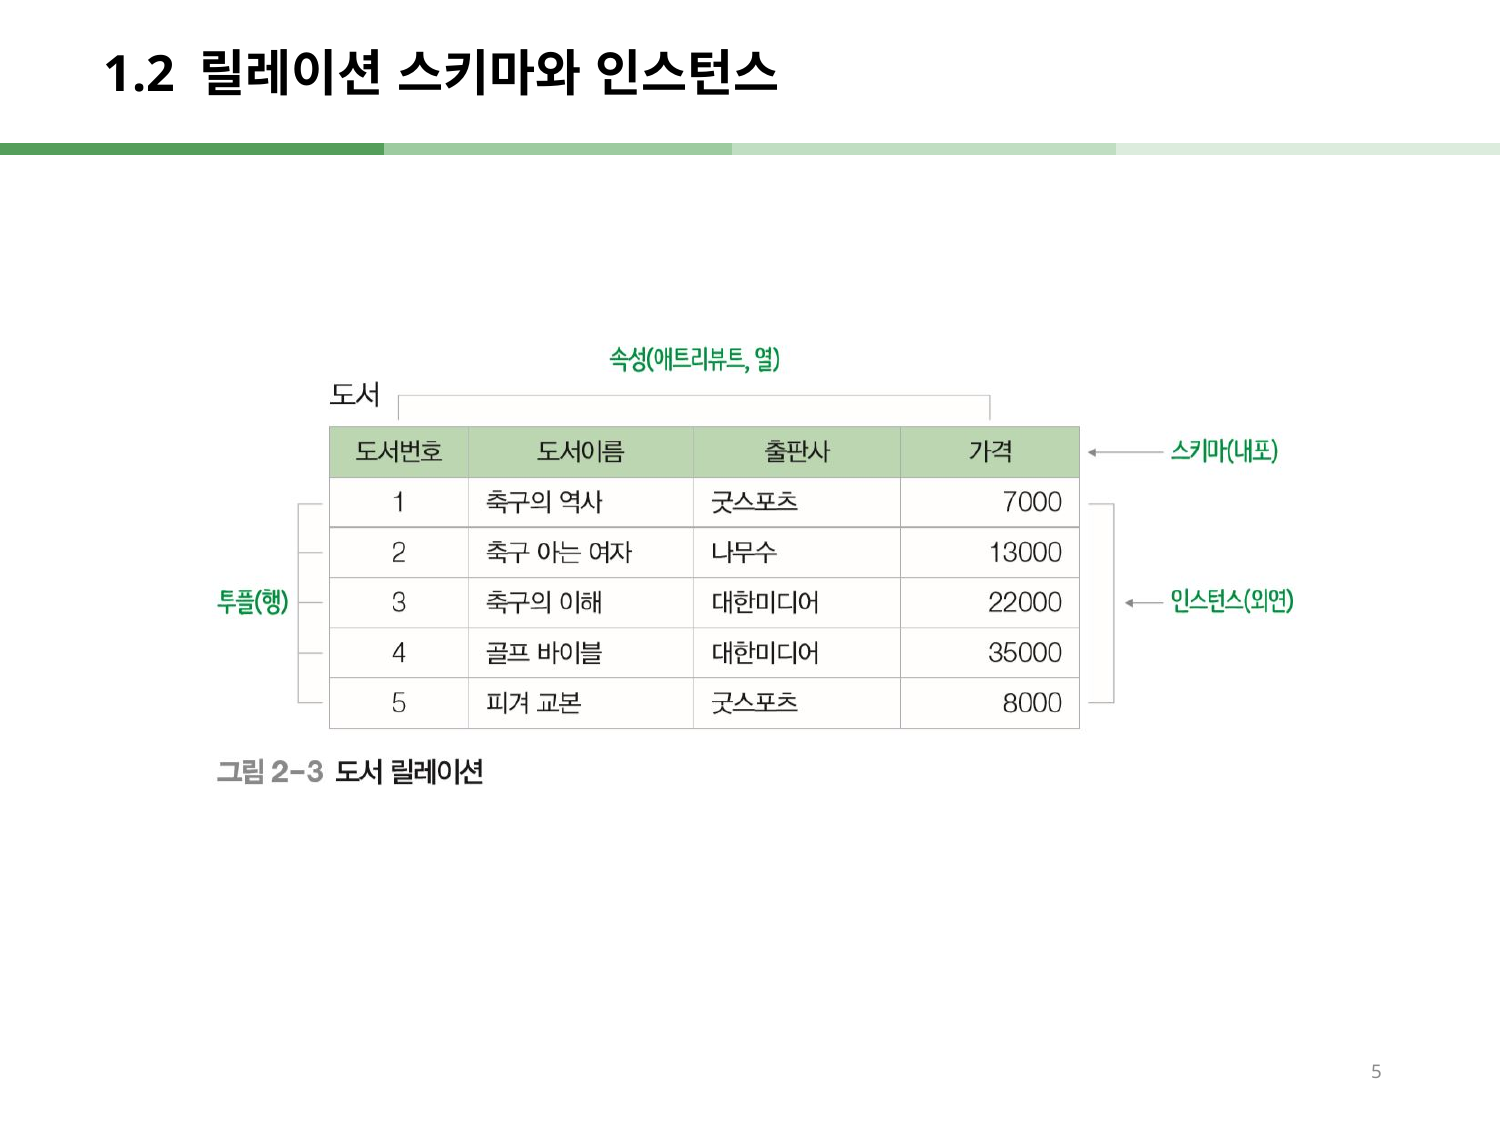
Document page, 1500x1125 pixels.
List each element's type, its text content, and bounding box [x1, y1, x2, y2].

title 1.2 릴레이션 스키마와 인스턴스 [88, 30, 1329, 121]
picture [197, 330, 1303, 795]
slide_number 5 [1059, 1042, 1397, 1103]
